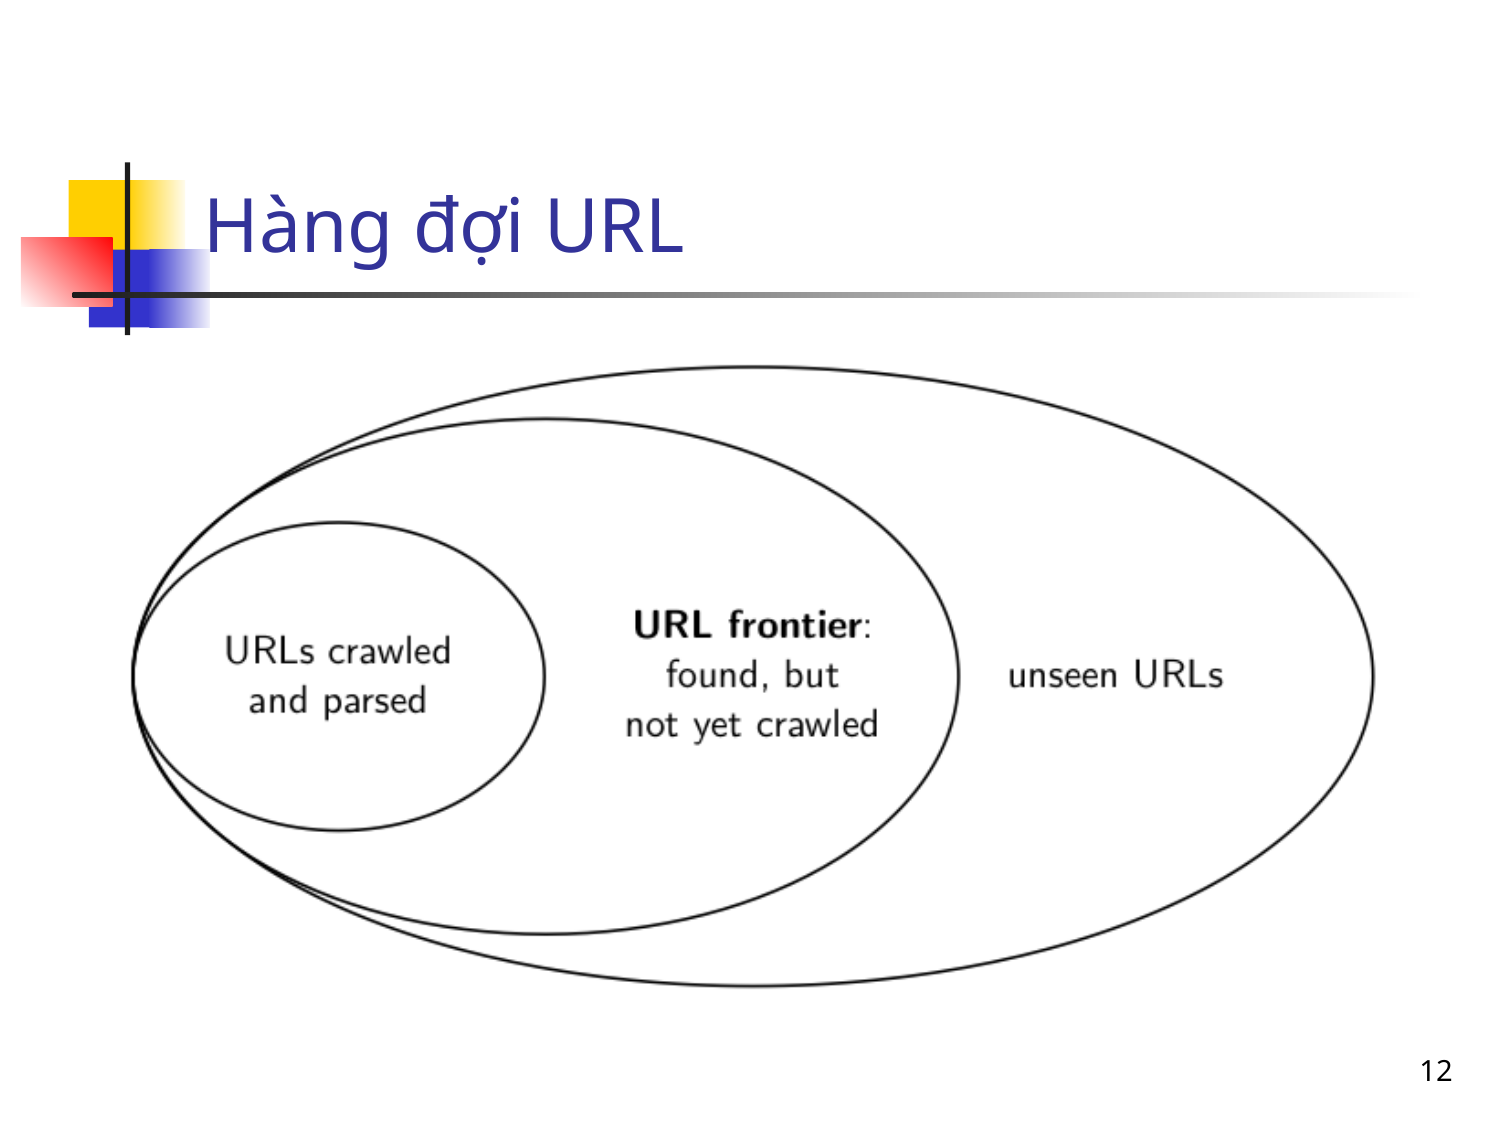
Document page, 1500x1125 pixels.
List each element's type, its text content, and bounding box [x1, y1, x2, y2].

picture [128, 351, 1383, 1002]
slide_number 12 [1155, 1024, 1468, 1100]
title Hàng đợi URL [188, 35, 1468, 275]
